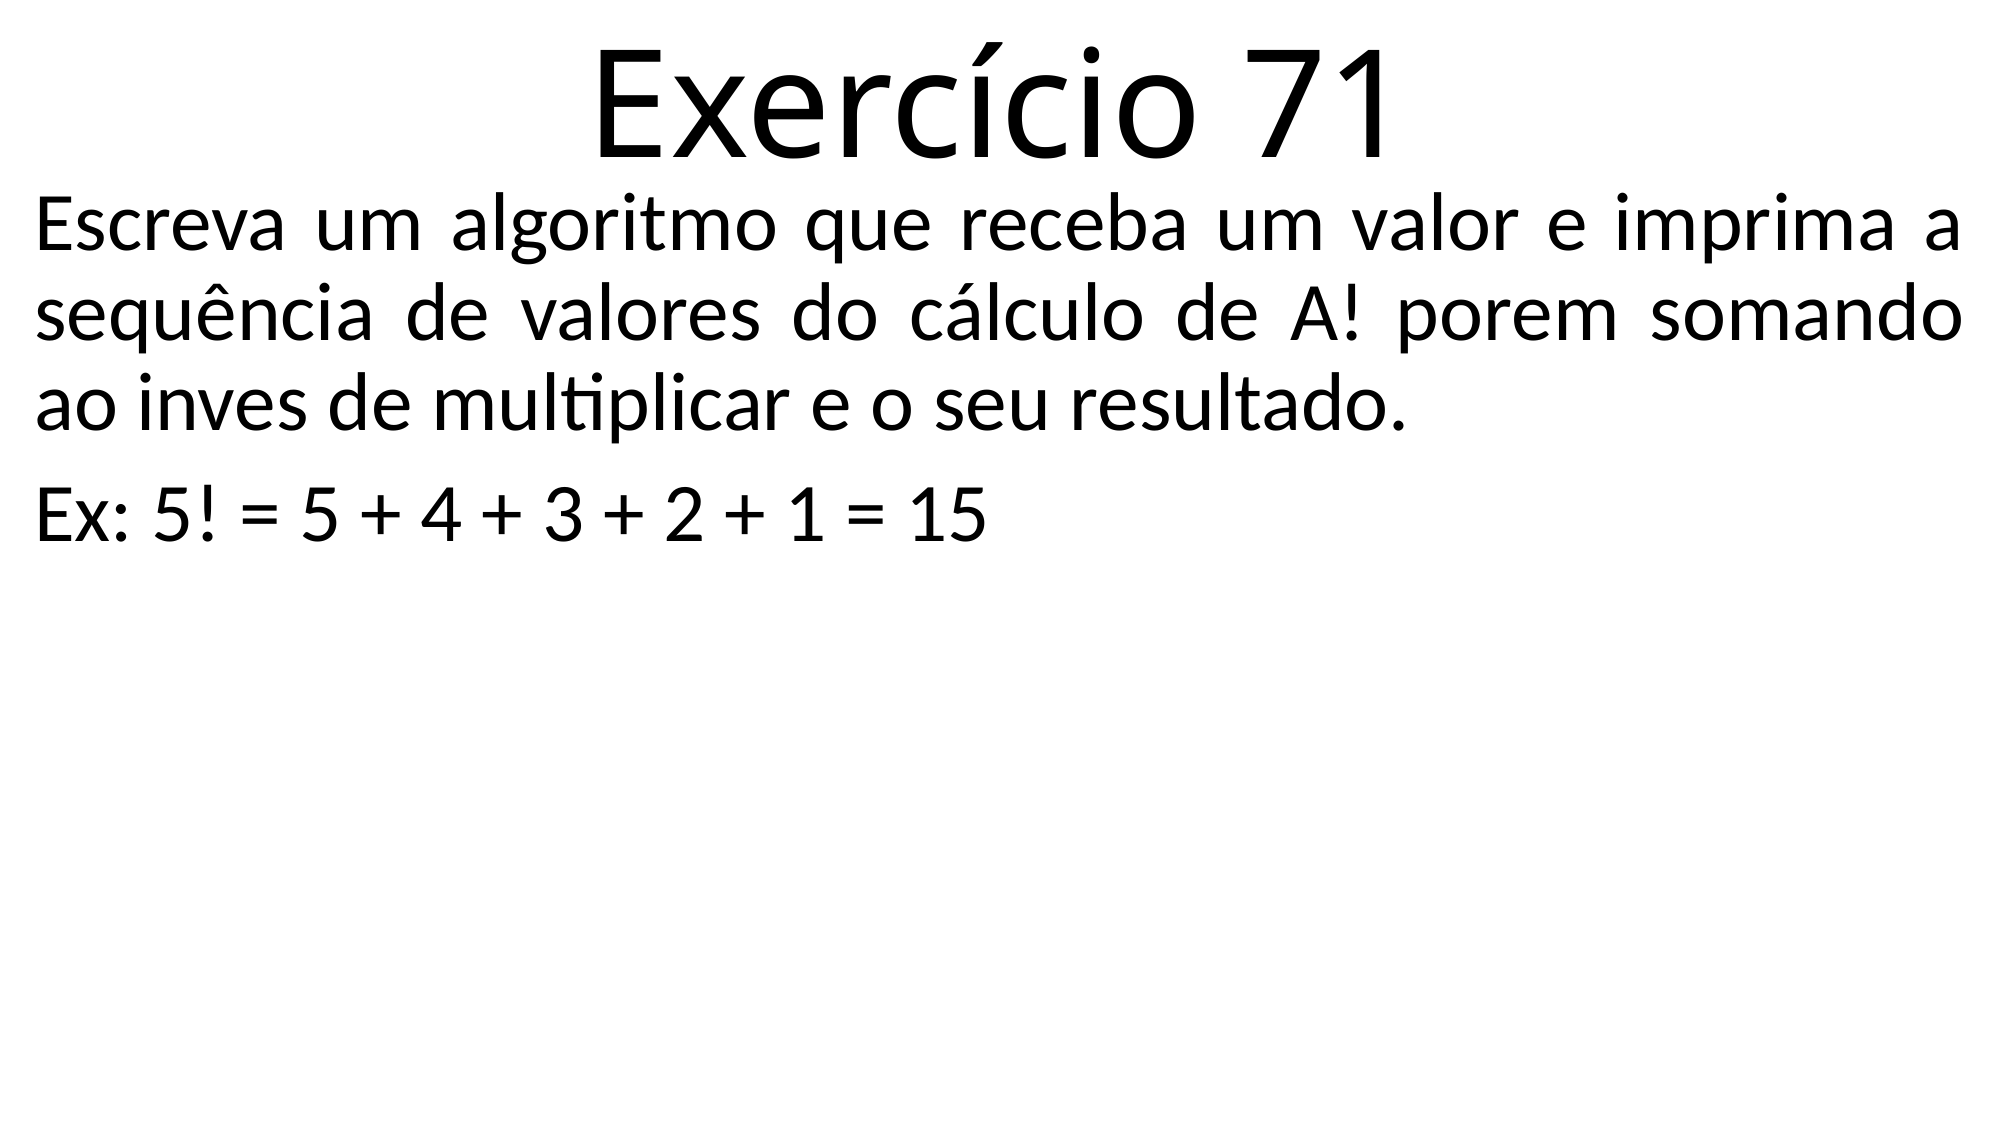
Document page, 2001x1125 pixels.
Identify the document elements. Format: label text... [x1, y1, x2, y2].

title Exercício 71 [137, 0, 1863, 171]
list Escreva um algoritmo que receba um valor e imprima a sequência de valores do cálculo de A! porem somando ao inves de multiplicar e o seu resultado. Ex: 5! = 5 + 4 + 3 + 2 + 1 = 15 [19, 171, 1981, 1098]
